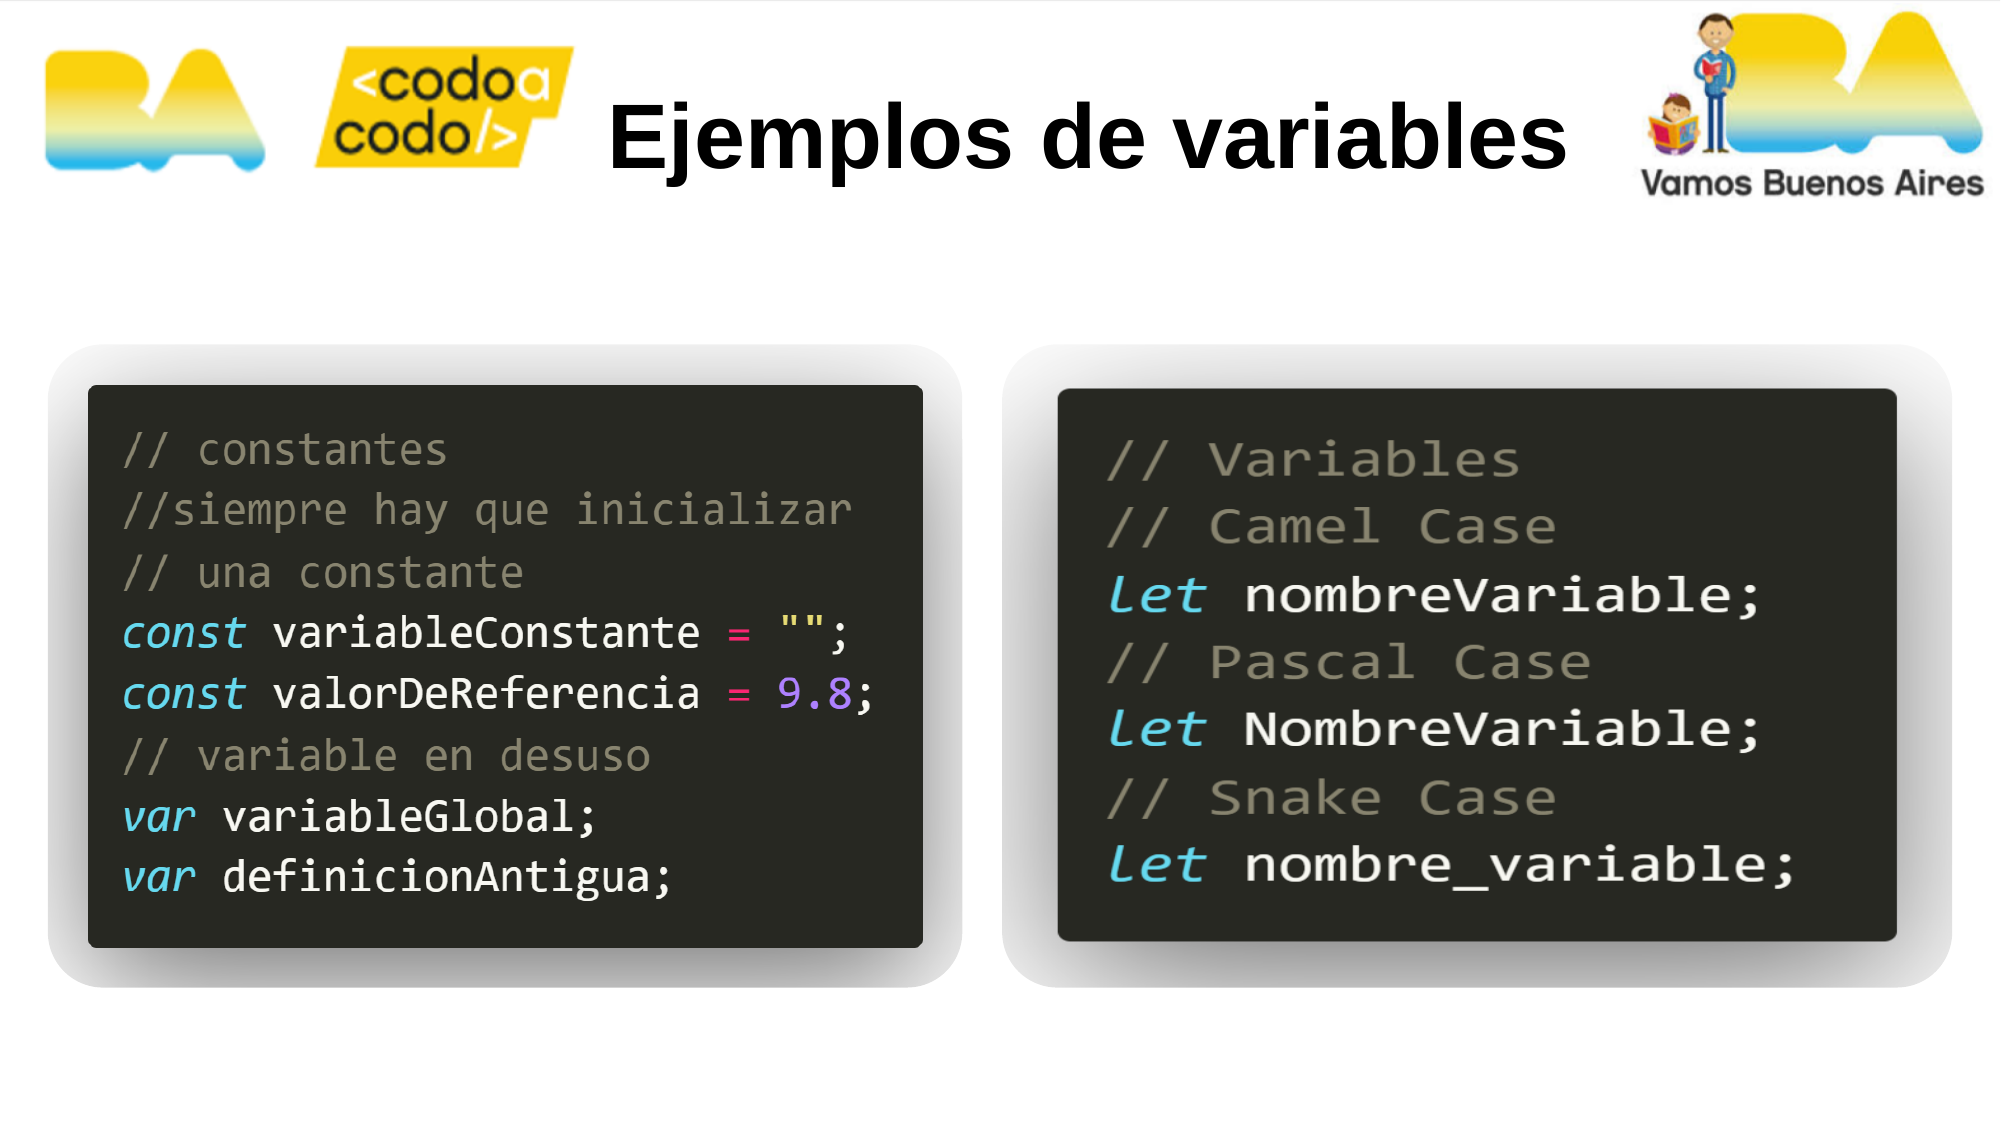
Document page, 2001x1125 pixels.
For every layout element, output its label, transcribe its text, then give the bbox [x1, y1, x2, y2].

text_box Ejemplos de variables [0, 69, 2000, 194]
picture [0, 0, 2001, 1125]
